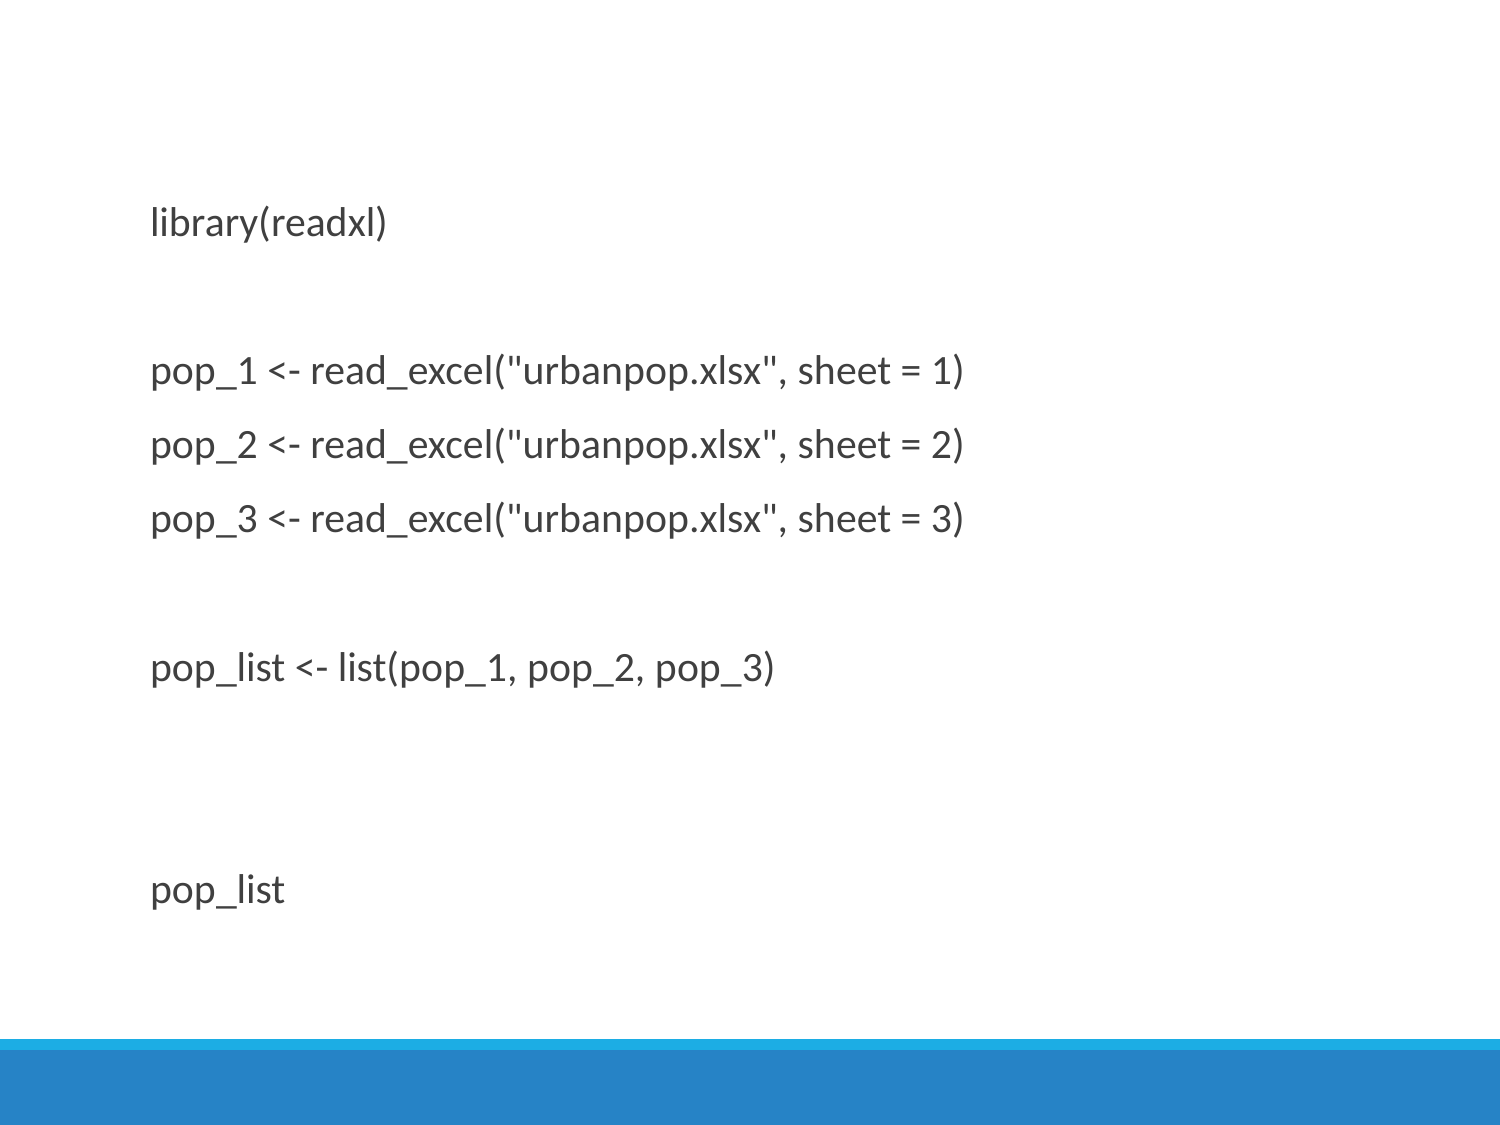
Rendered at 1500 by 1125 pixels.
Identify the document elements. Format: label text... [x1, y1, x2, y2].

list library(readxl) pop_1 <- read_excel("urbanpop.xlsx", sheet = 1) pop_2 <- read_excel("urbanpop.xlsx", sheet = 2) pop_3 <- read_excel("urbanpop.xlsx", sheet = 3) pop_list <- list(pop_1, pop_2, pop_3) pop_list [135, 192, 1373, 963]
